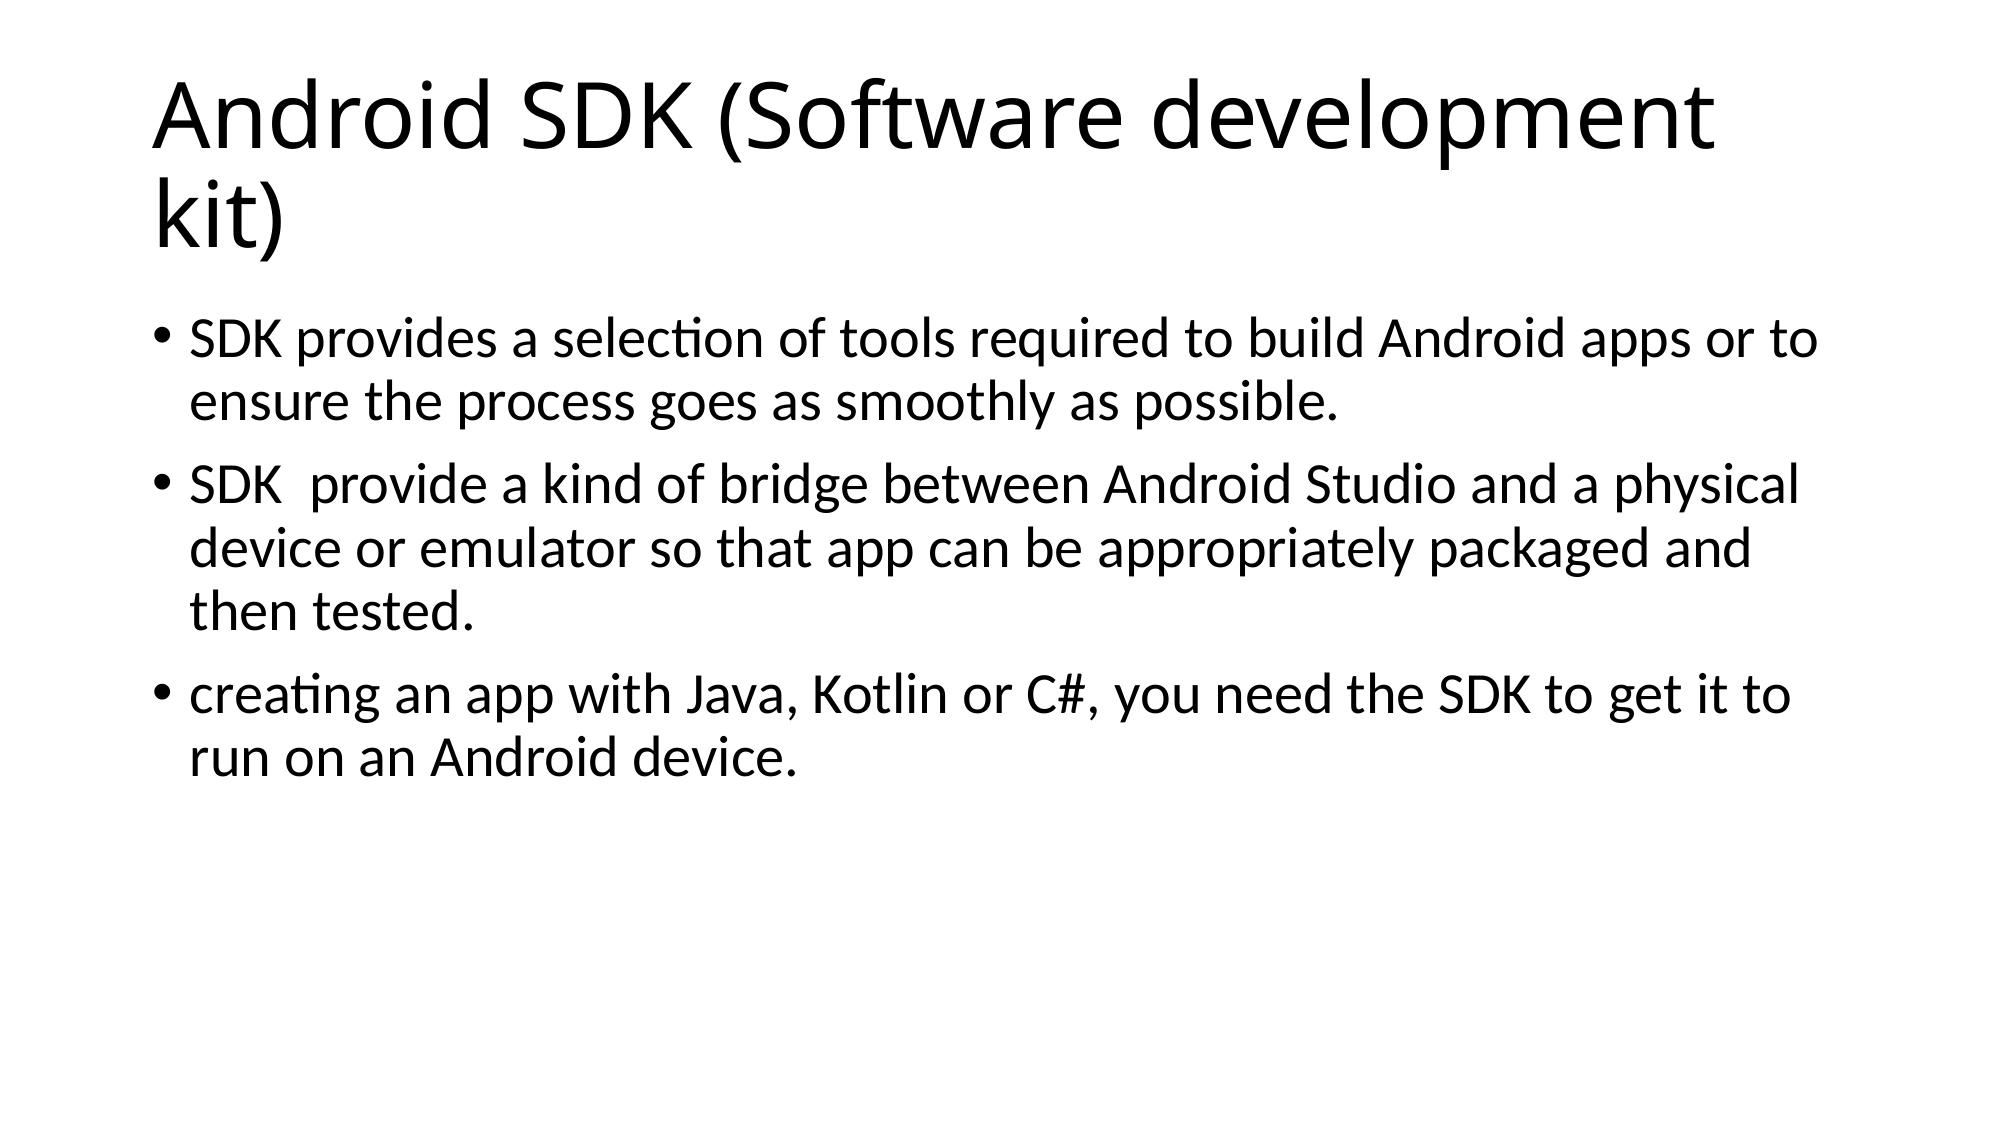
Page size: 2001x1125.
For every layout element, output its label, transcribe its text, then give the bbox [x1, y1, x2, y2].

list SDK provides a selection of tools required to build Android apps or to ensure the process goes as smoothly as possible. SDK provide a kind of bridge between Android Studio and a physical device or emulator so that app can be appropriately packaged and then tested. creating an app with Java, Kotlin or C#, you need the SDK to get it to run on an Android device. [137, 299, 1863, 1014]
title Android SDK (Software development kit) [137, 59, 1863, 278]
